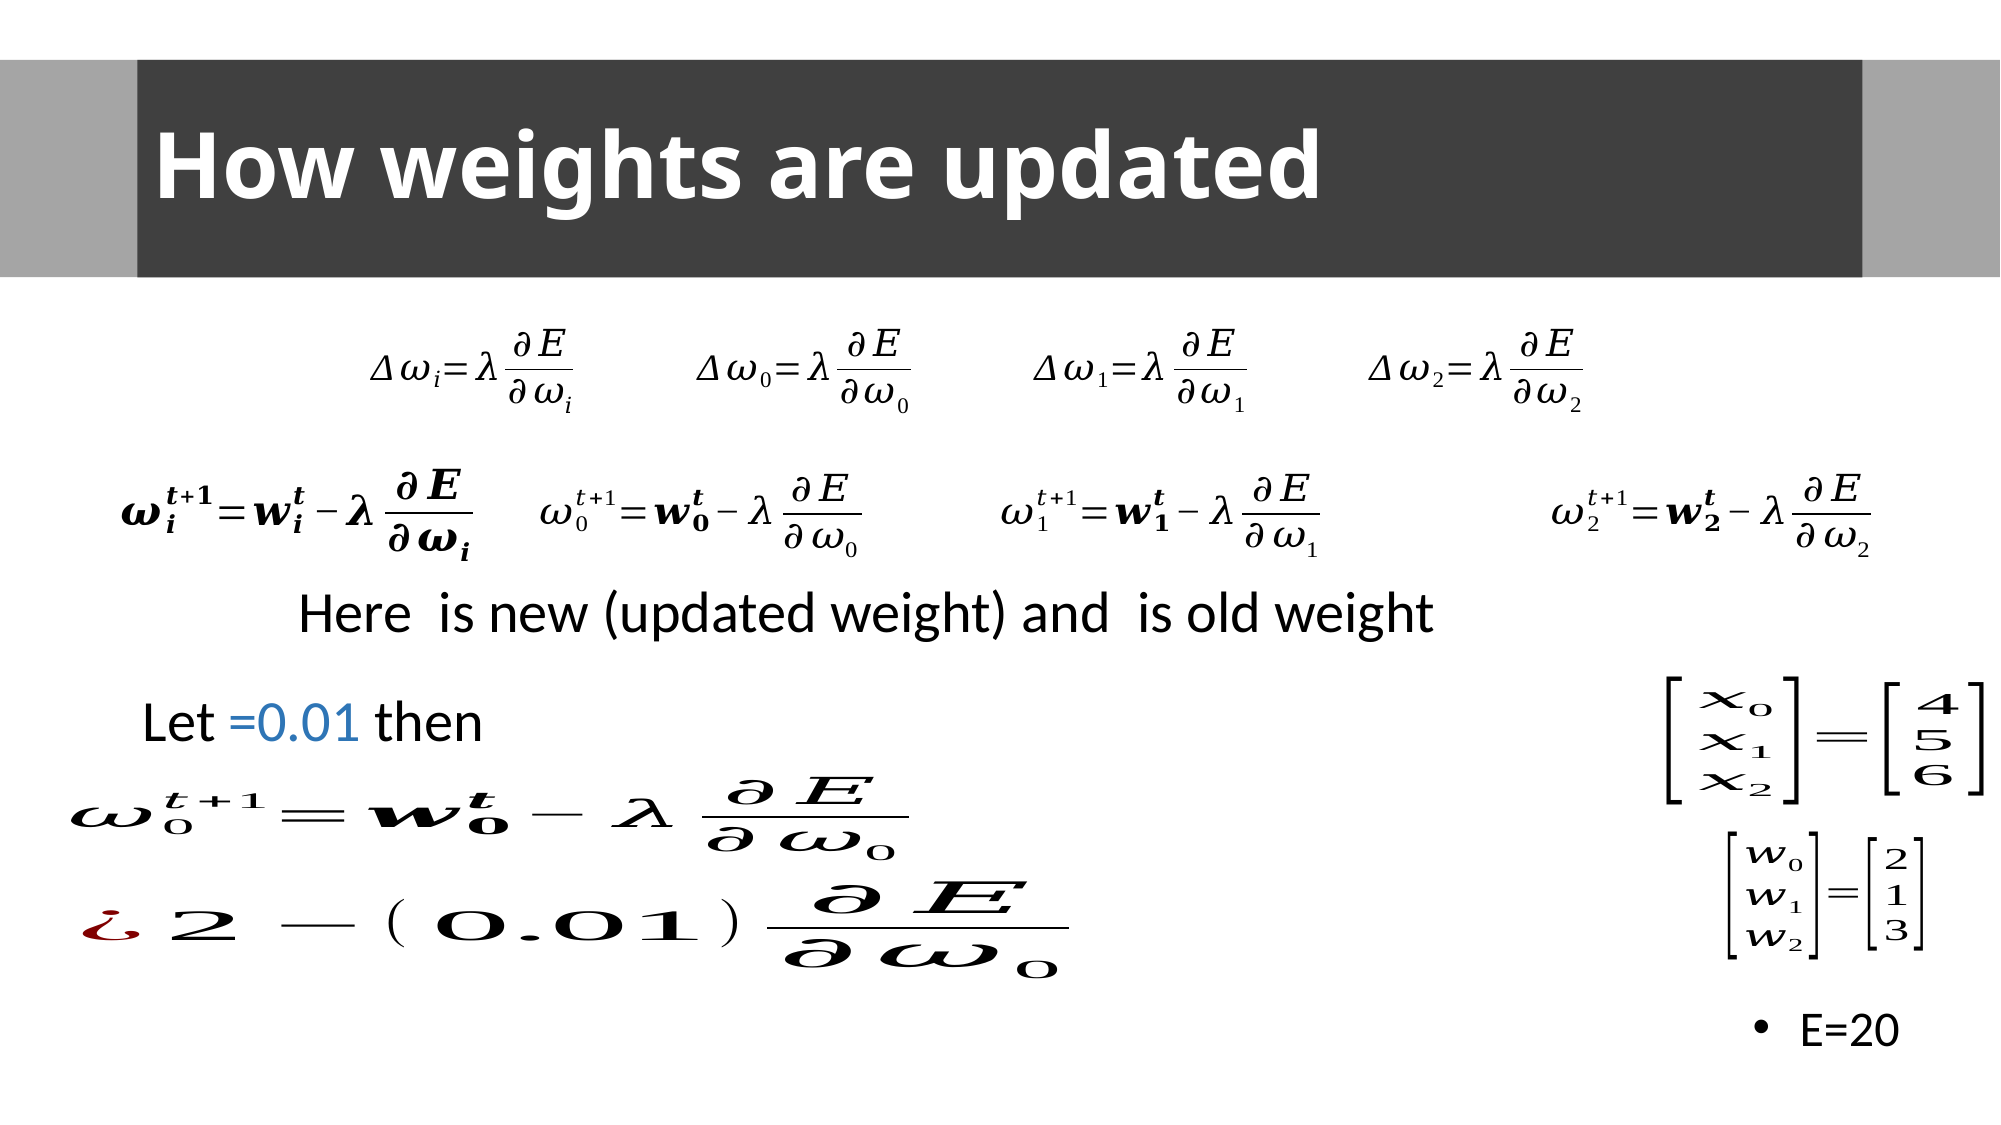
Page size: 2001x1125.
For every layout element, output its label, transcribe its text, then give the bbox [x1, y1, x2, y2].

text_box E=20 [1737, 989, 1915, 1064]
title How weights are updated [137, 59, 1863, 278]
